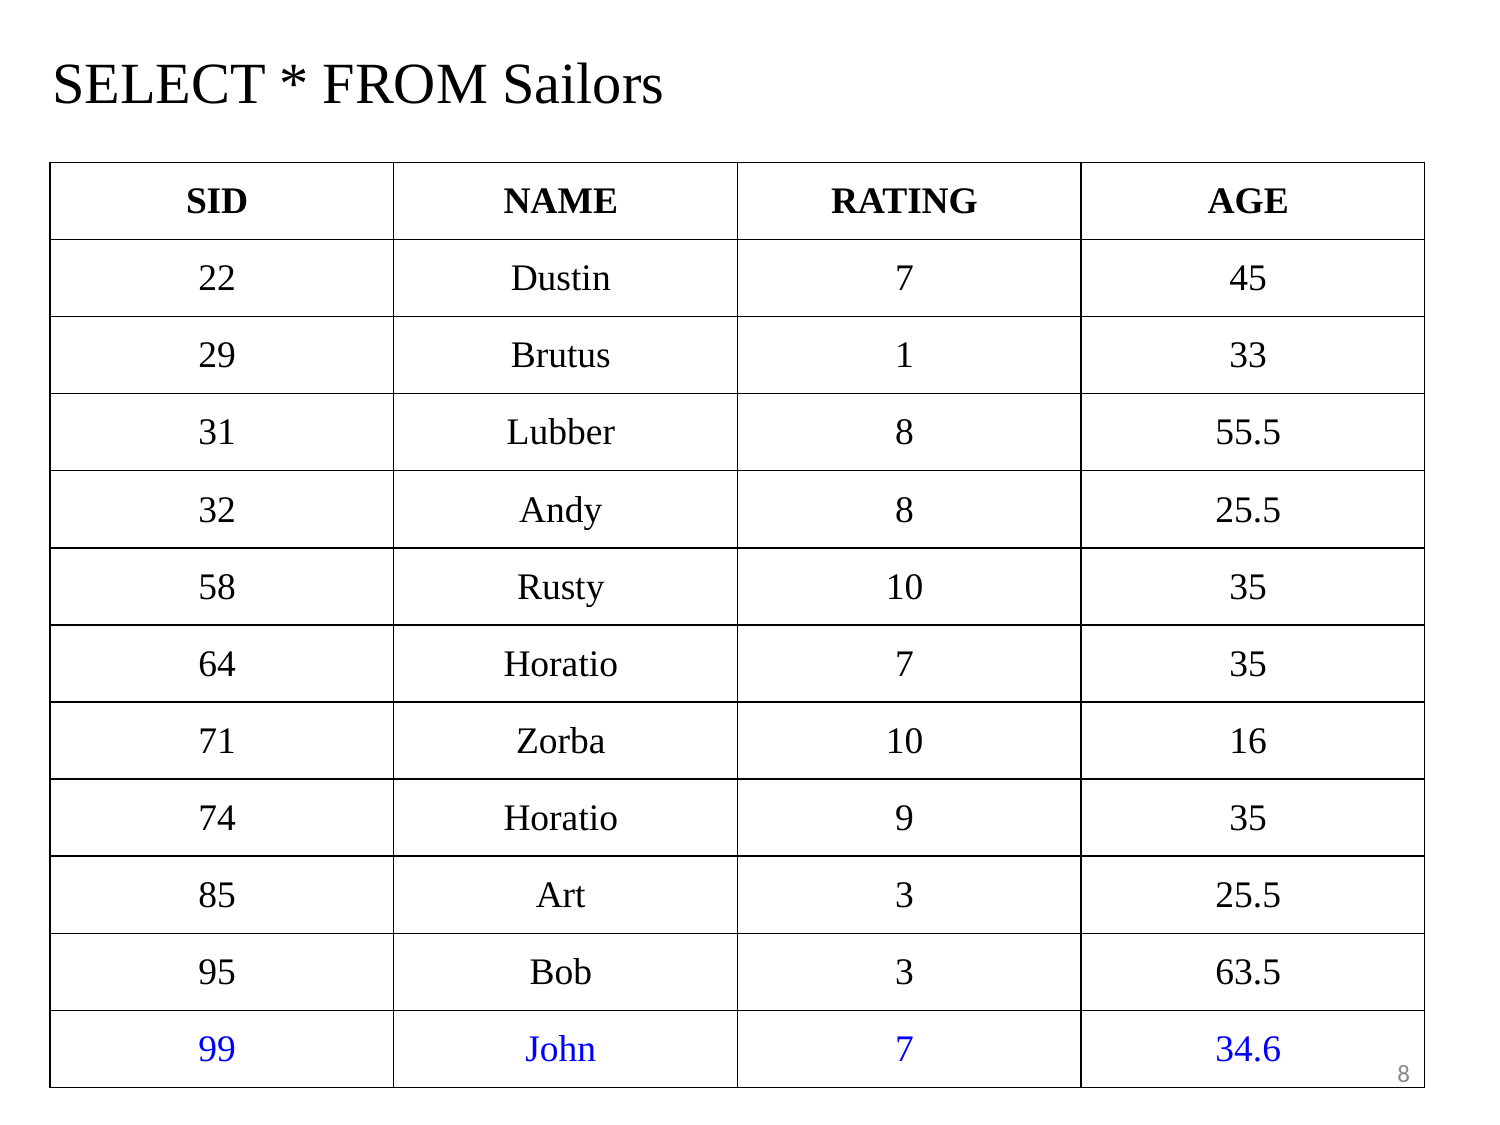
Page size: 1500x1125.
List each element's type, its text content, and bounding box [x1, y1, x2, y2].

table_cell Bob [394, 934, 737, 1010]
table_cell 64 [51, 626, 393, 701]
table_cell Zorba [394, 703, 737, 778]
table_cell Brutus [394, 317, 737, 393]
table_cell 74 [51, 780, 393, 855]
table_cell 10 [738, 703, 1080, 778]
table_header AGE [1082, 163, 1424, 239]
table_cell 16 [1082, 703, 1424, 778]
text_box ‹#› [1074, 1042, 1425, 1103]
table_cell Andy [394, 471, 737, 547]
table_cell 8 [738, 394, 1080, 470]
table_cell 1 [738, 317, 1080, 393]
table_cell 29 [51, 317, 393, 393]
table_cell Horatio [394, 780, 737, 855]
table_cell 32 [51, 471, 393, 547]
table_cell 22 [51, 240, 393, 316]
table_cell 99 [51, 1011, 393, 1087]
table_cell 45 [1082, 240, 1424, 316]
table_cell 33 [1082, 317, 1424, 393]
table_cell Rusty [394, 549, 737, 624]
text_box SELECT * FROM Sailors [37, 37, 1388, 123]
table_cell 55.5 [1082, 394, 1424, 470]
table_cell 63.5 [1082, 934, 1424, 1010]
table_cell Lubber [394, 394, 737, 470]
table_cell Horatio [394, 626, 737, 701]
table_cell 95 [51, 934, 393, 1010]
table_cell 7 [738, 1011, 1080, 1087]
table_cell 25.5 [1082, 471, 1424, 547]
table_cell 9 [738, 780, 1080, 855]
table_cell 31 [51, 394, 393, 470]
table_cell 8 [738, 471, 1080, 547]
table_cell 3 [738, 857, 1080, 933]
table_cell 85 [51, 857, 393, 933]
table_cell 7 [738, 240, 1080, 316]
table_cell 3 [738, 934, 1080, 1010]
table_header NAME [394, 163, 737, 239]
table_cell 35 [1082, 549, 1424, 624]
table_header RATING [738, 163, 1080, 239]
table_cell 10 [738, 549, 1080, 624]
table_cell 71 [51, 703, 393, 778]
table_cell 35 [1082, 780, 1424, 855]
table_cell 25.5 [1082, 857, 1424, 933]
table_cell 7 [738, 626, 1080, 701]
table_header SID [51, 163, 393, 239]
table_cell 34.6 [1082, 1011, 1424, 1042]
table_cell John [394, 1011, 737, 1087]
table_cell Dustin [394, 240, 737, 316]
table_cell Art [394, 857, 737, 933]
table_cell 35 [1082, 626, 1424, 701]
table_cell 58 [51, 549, 393, 624]
